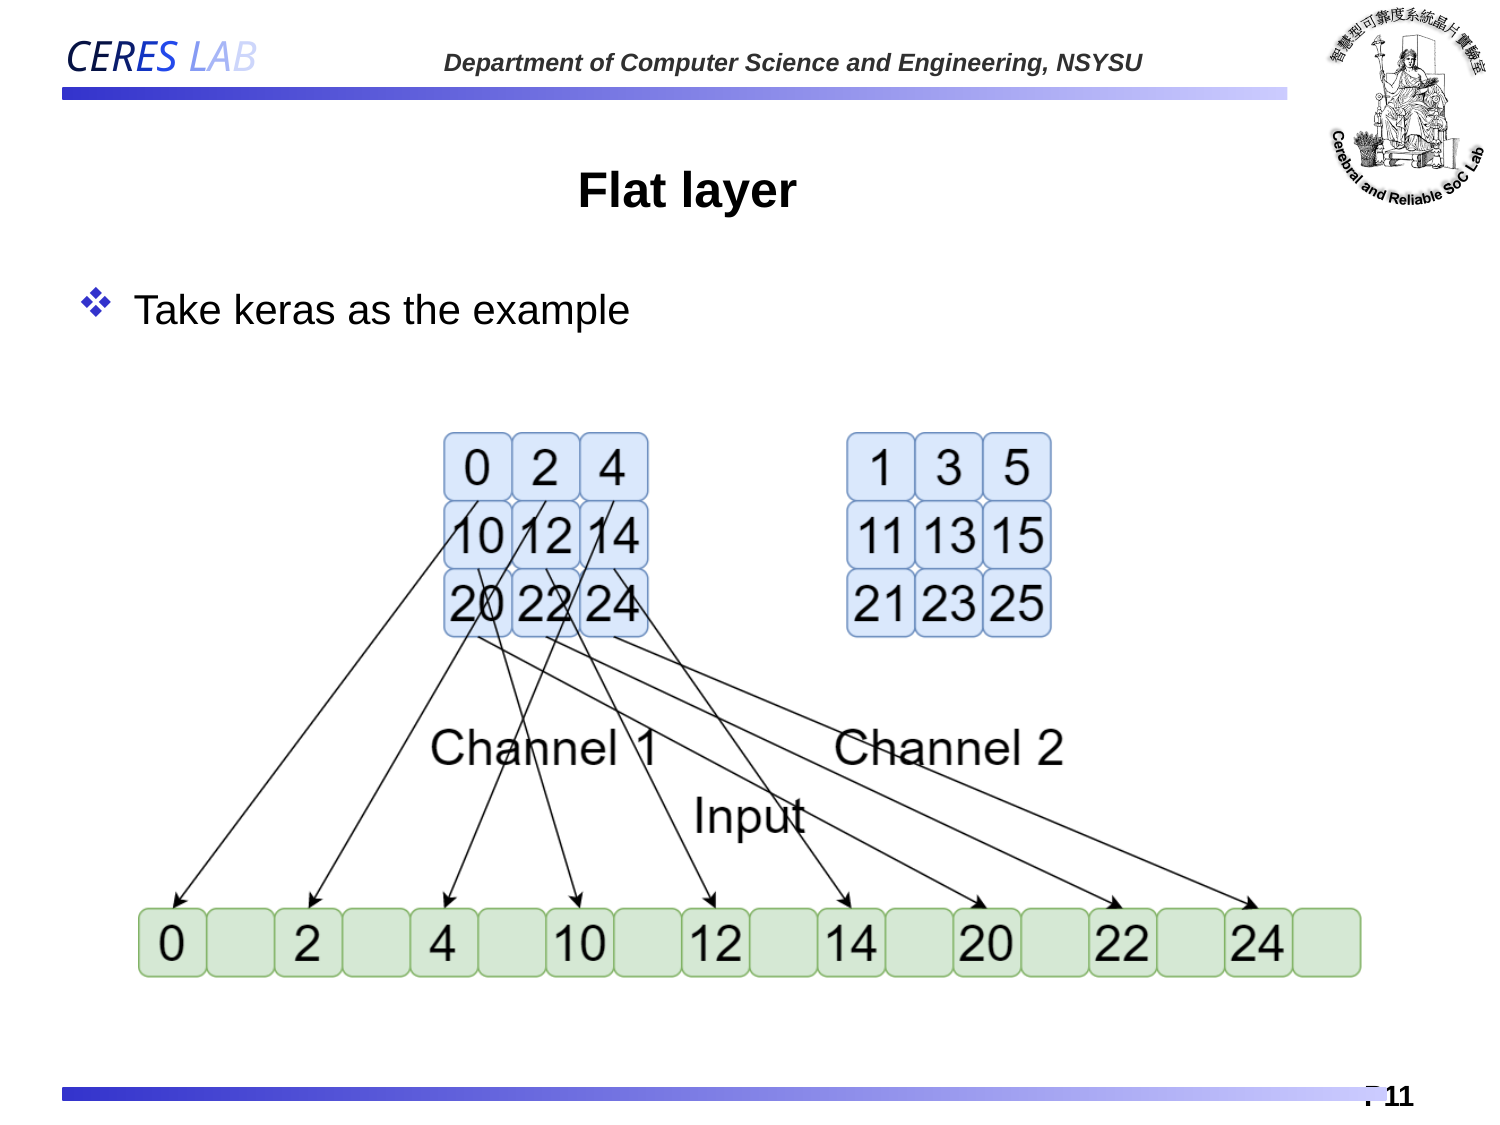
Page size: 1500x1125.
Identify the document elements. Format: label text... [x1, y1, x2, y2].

list Take keras as the example [62, 275, 1438, 1063]
title Flat layer [62, 124, 1313, 251]
picture [1313, 0, 1500, 207]
picture [138, 432, 1362, 978]
